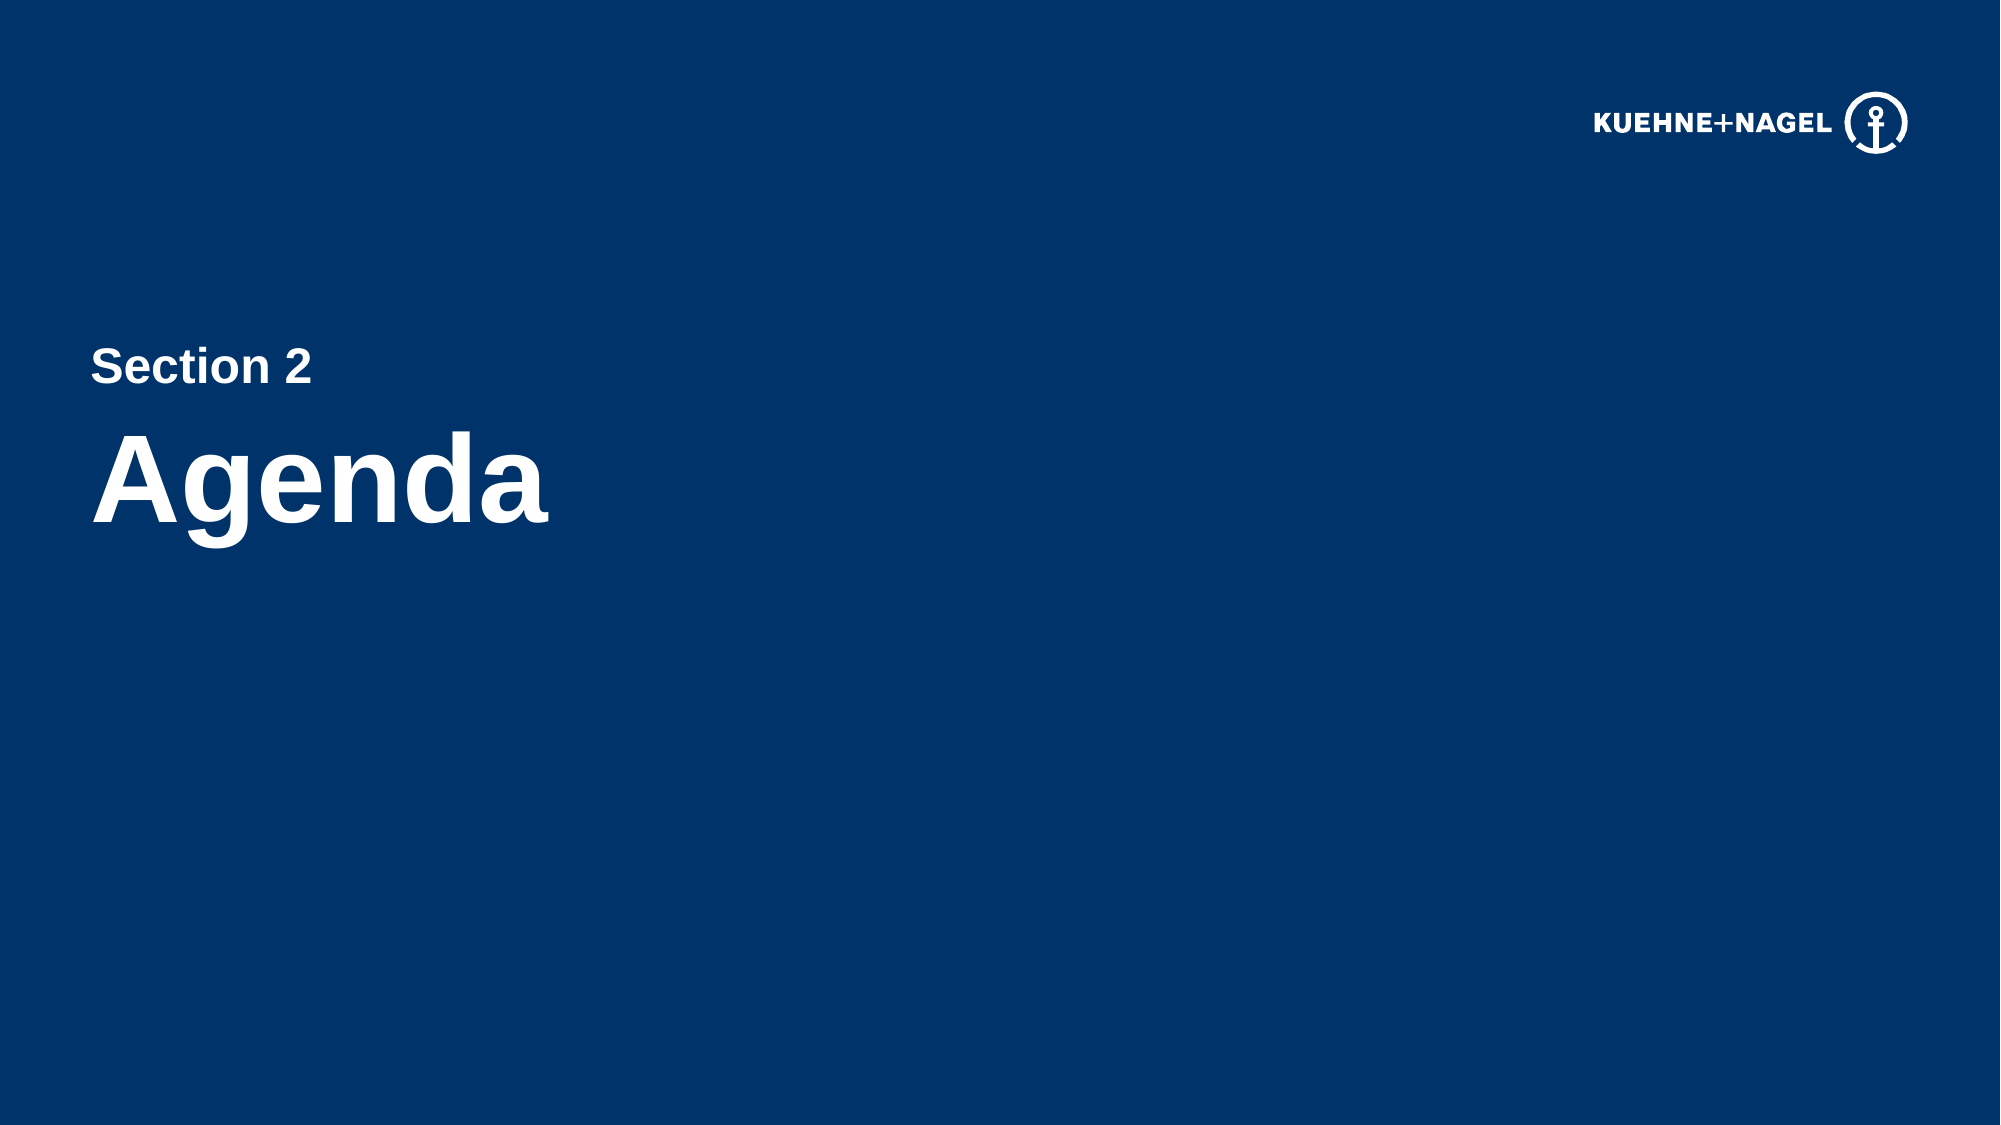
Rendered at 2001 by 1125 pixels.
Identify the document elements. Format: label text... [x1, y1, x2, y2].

list Section 2 [90, 326, 1228, 391]
list Agenda [90, 391, 1228, 799]
